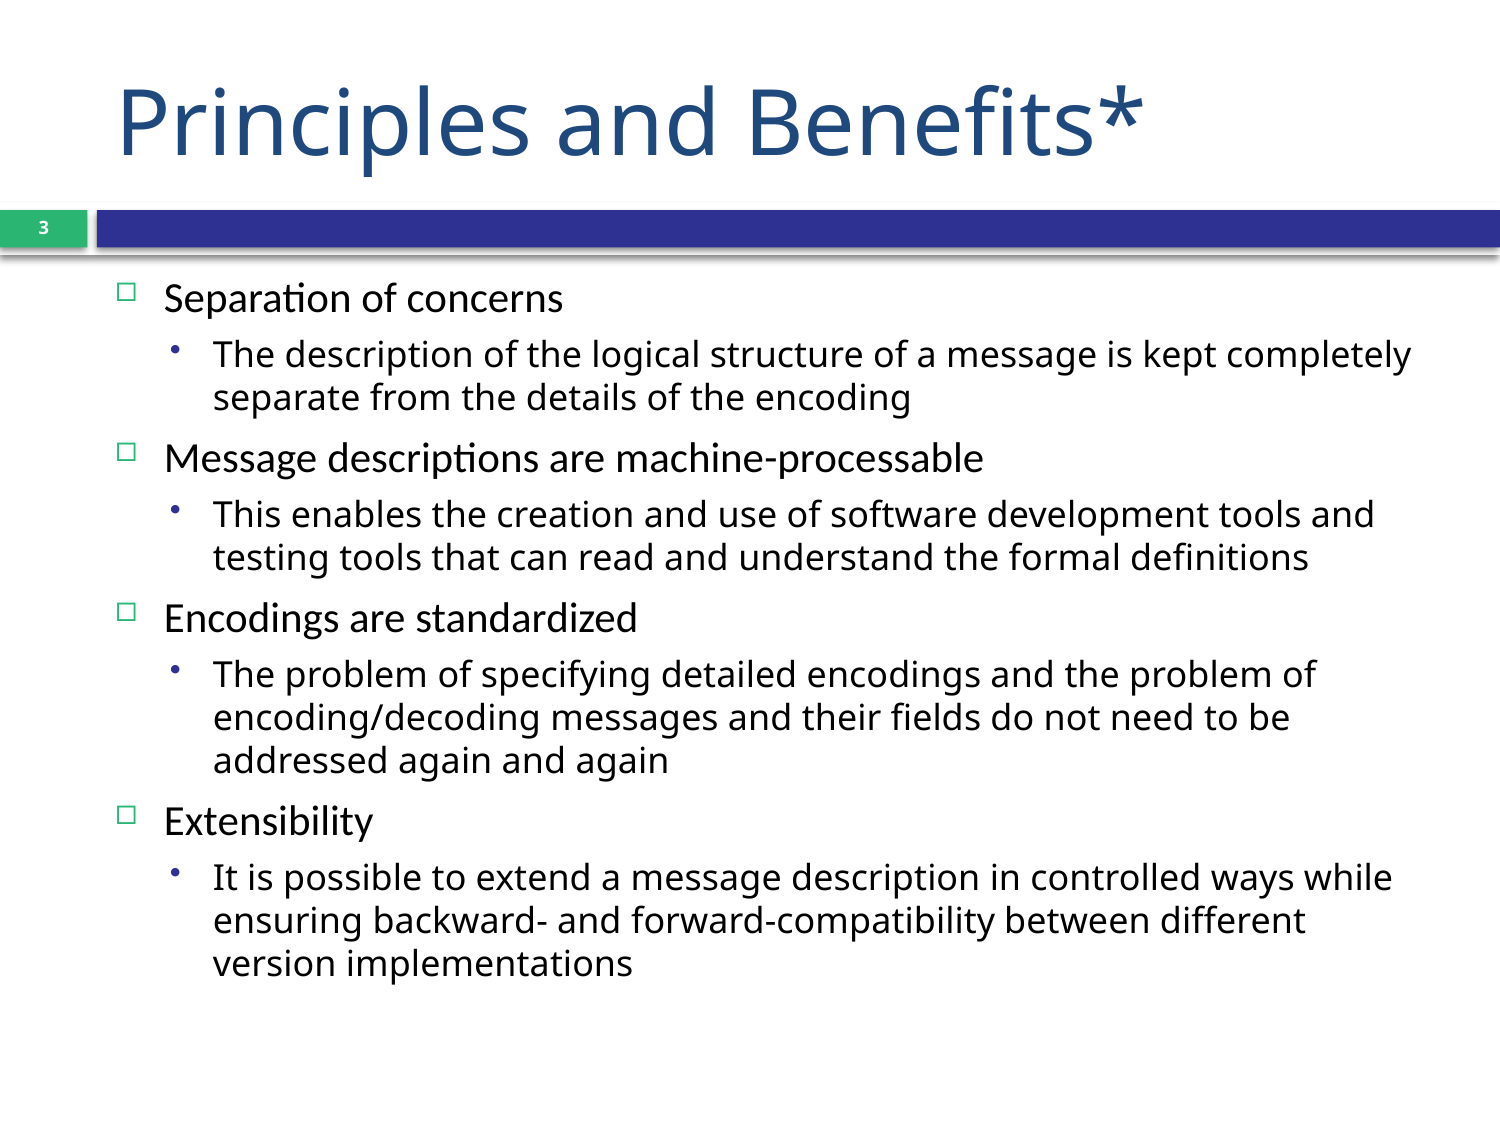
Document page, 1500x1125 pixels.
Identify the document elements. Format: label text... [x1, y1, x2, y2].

title Principles and Benefits* [100, 37, 1438, 200]
slide_number 3 [0, 208, 88, 249]
list Separation of concerns The description of the logical structure of a message is kept completely separate from the details of the encoding Message descriptions are machine-processable This enables the creation and use of software development tools and testing tools that can read and understand the formal definitions Encodings are standardized The problem of specifying detailed encodings and the problem of encoding/decoding messages and their fields do not need to be addressed again and again Extensibility It is possible to extend a message description in controlled ways while ensuring backward- and forward-compatibility between different version implementations [100, 262, 1438, 1000]
